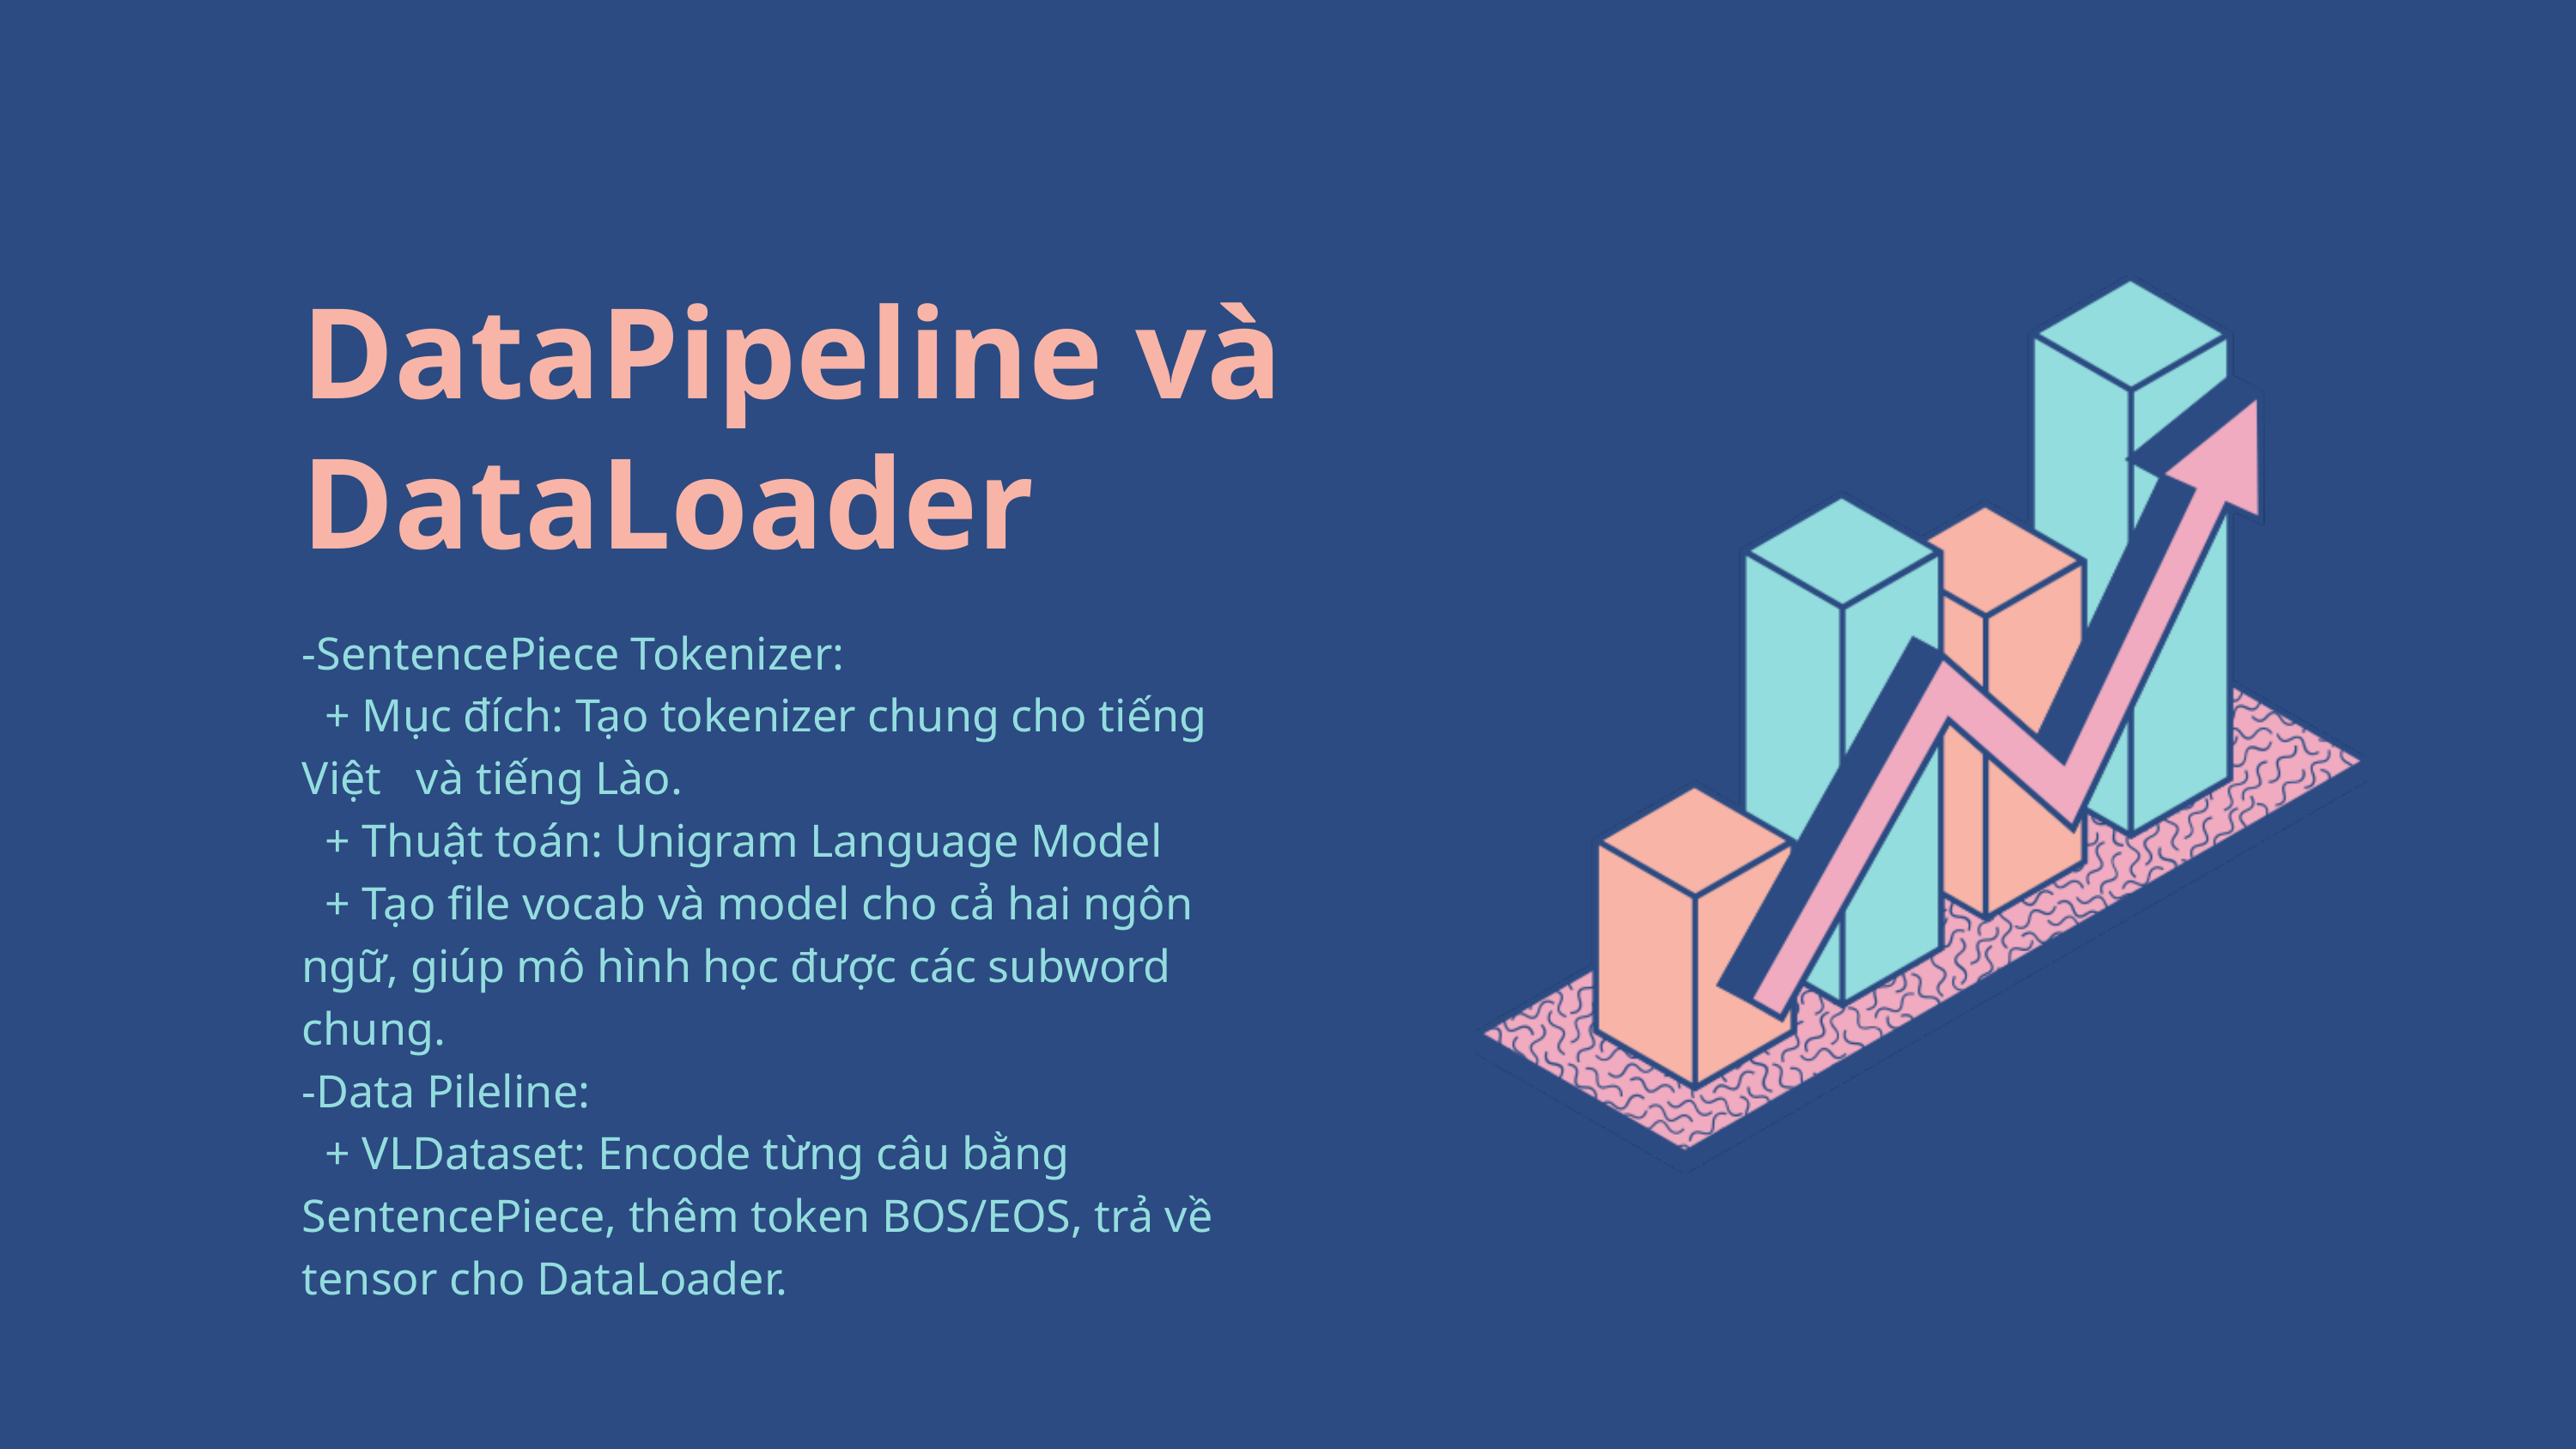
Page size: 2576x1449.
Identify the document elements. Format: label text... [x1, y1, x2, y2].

text_box [1475, 275, 2369, 1174]
text_box DataPipeline và DataLoader [301, 273, 1288, 725]
text_box -SentencePiece Tokenizer: + Mục đích: Tạo tokenizer chung cho tiếng Việt và tiếng Lào. + Thuật toán: Unigram Language Model + Tạo file vocab và model cho cả hai ngôn ngữ, giúp mô hình học được các subword chung. -Data Pileline: + VLDataset: Encode từng câu bằng SentencePiece, thêm token BOS/EOS, trả về tensor cho DataLoader. [301, 615, 1285, 1305]
